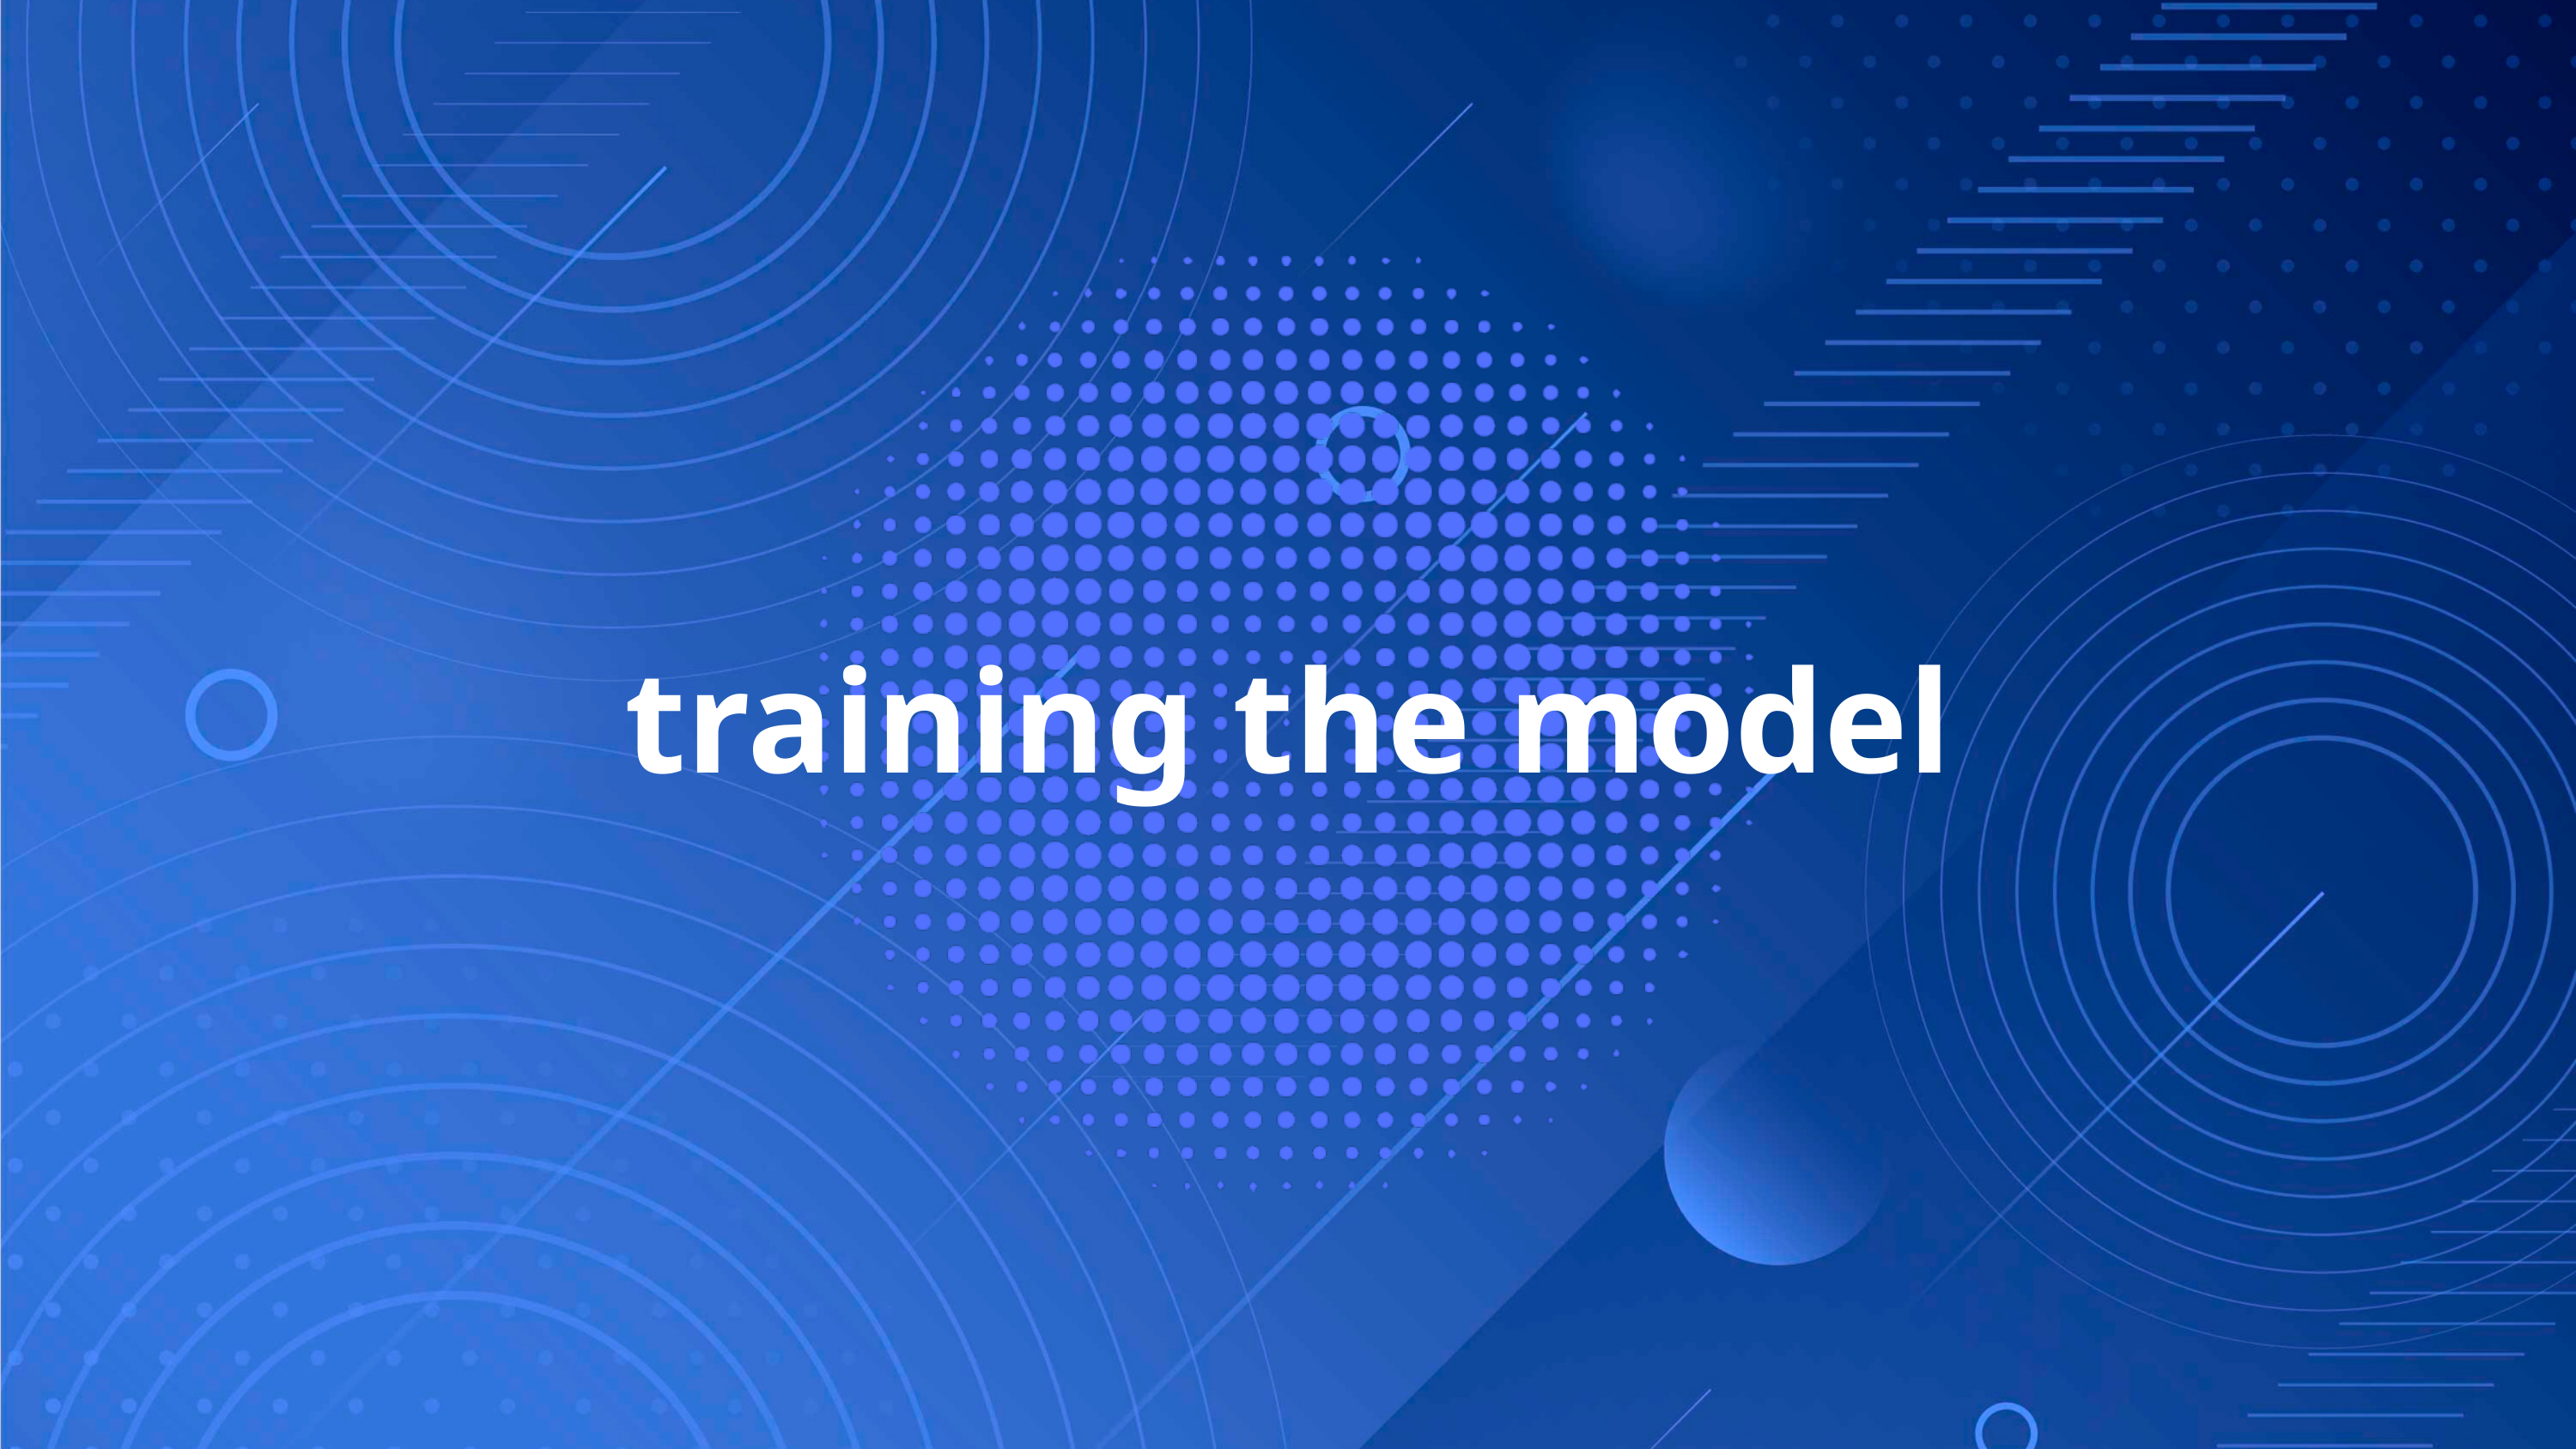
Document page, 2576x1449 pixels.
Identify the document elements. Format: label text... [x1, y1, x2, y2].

text_box [819, 802, 1757, 1192]
text_box [819, 256, 1757, 659]
text_box training the model [152, 659, 2424, 802]
text_box [0, 0, 2576, 1449]
